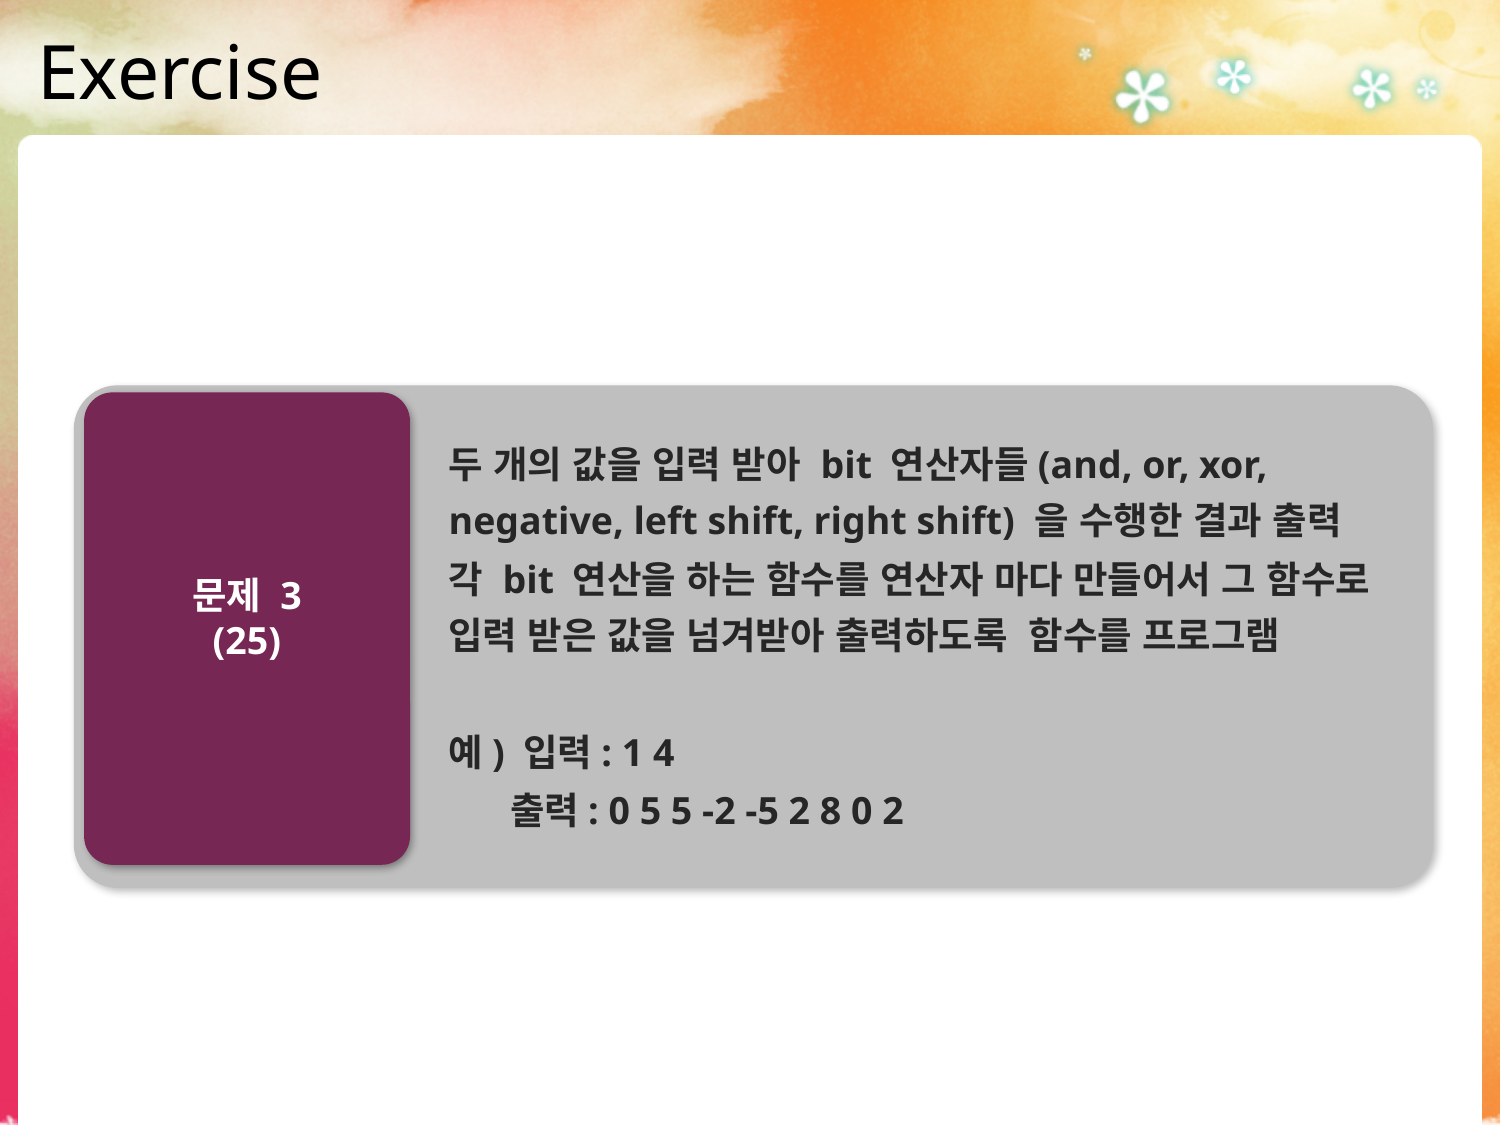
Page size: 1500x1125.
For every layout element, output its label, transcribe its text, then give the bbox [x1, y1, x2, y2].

text_box [81, 390, 413, 867]
picture [0, 0, 1500, 1125]
text_box 두 개의 값을 입력 받아 bit 연산자들(and, or, xor, negative, left shift, right shift) 을 수행한 결과 출력 각 bit 연산을 하는 함수를 연산자 마다 만들어서 그 함수로 입력 받은 값을 넘겨받아 출력하도록 함수를 프로그램 예) 입력: 1 4 출력: 0 5 5 -2 -5 2 8 0 2 [433, 422, 1434, 840]
text_box 문제 3 (25) [177, 564, 317, 670]
title Exercise [22, 17, 1373, 122]
text_box [71, 383, 1436, 891]
